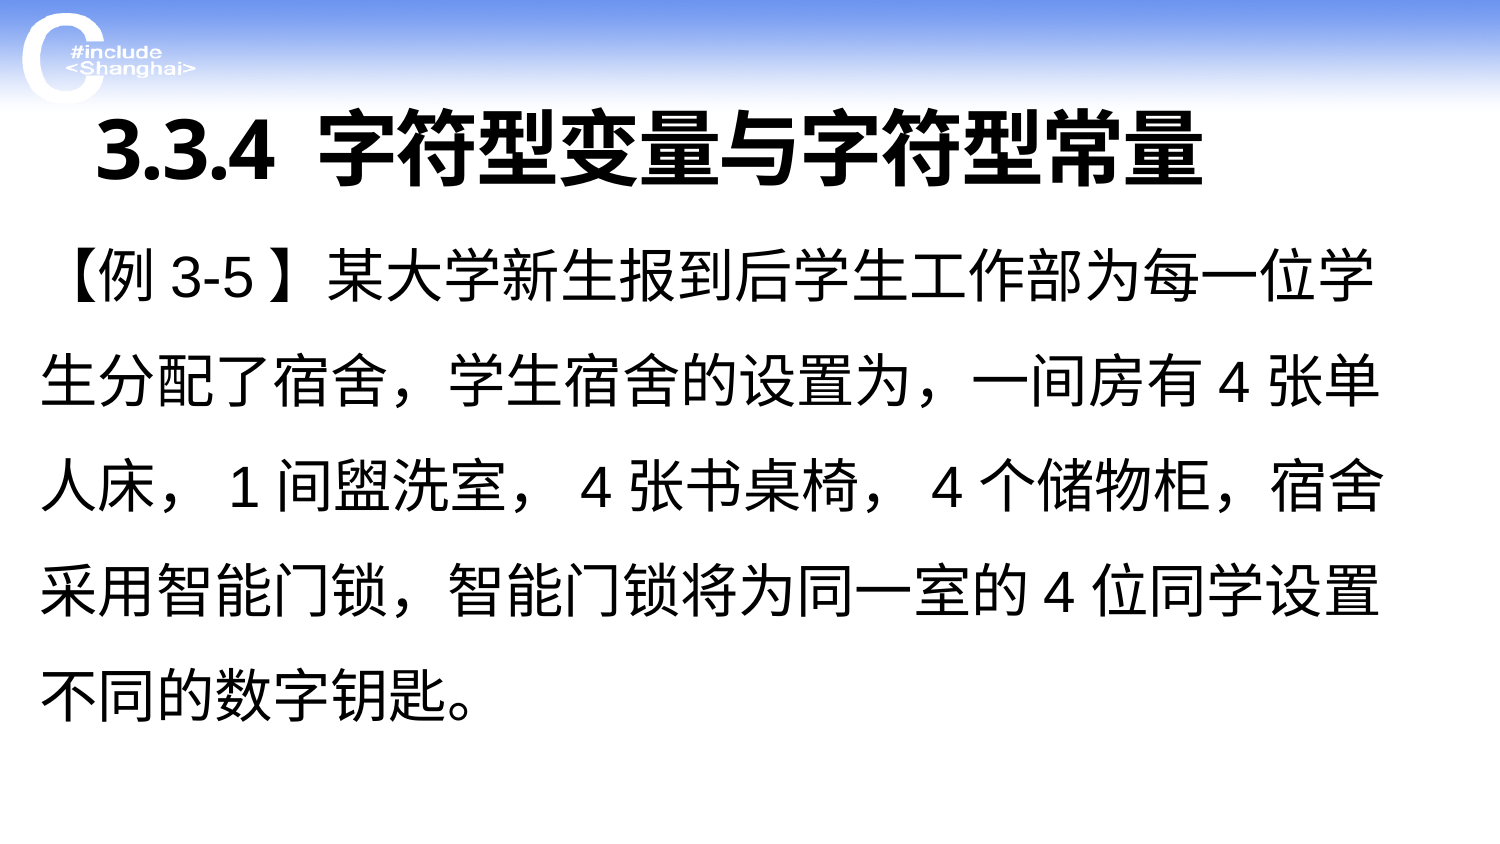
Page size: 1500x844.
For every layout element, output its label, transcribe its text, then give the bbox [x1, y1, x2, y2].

picture [0, 0, 1500, 844]
text_box 【例3-5】某大学新生报到后学生工作部为每一位学生分配了宿舍，学生宿舍的设置为，一间房有4张单人床，1间盥洗室，4张书桌椅，4个储物柜，宿舍采用智能门锁，智能门锁将为同一室的4位同学设置不同的数字钥匙。 [24, 196, 1432, 818]
title 3.3.4 字符型变量与字符型常量 [80, 89, 1407, 196]
